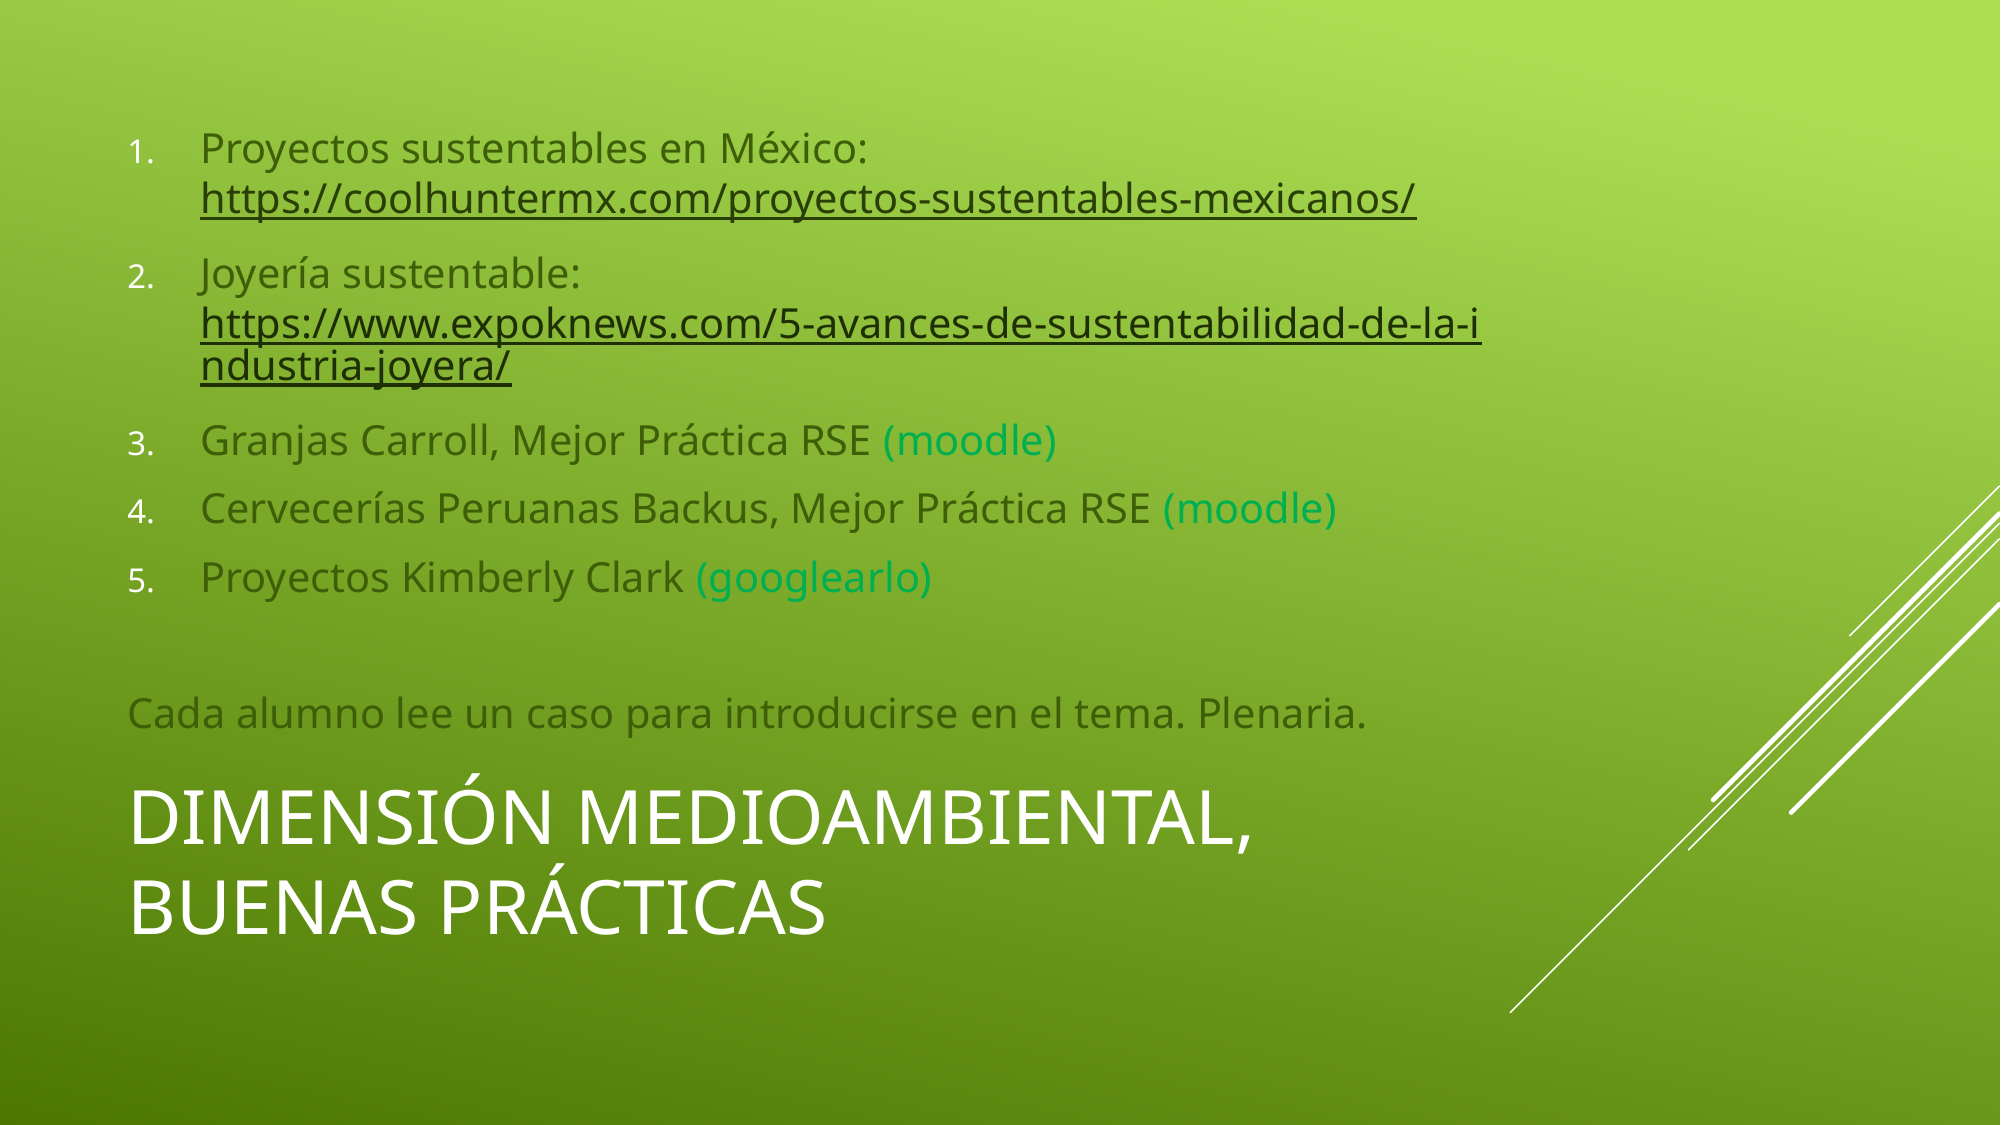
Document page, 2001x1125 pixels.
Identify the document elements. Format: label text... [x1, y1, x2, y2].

list Proyectos sustentables en México: https://coolhuntermx.com/proyectos-sustentables-mexicanos/ Joyería sustentable: https://www.expoknews.com/5-avances-de-sustentabilidad-de-la-industria-joyera/ Granjas Carroll, Mejor Práctica RSE (moodle) Cervecerías Peruanas Backus, Mejor Práctica RSE (moodle) Proyectos Kimberly Clark (googlearlo) Cada alumno lee un caso para introducirse en el tema. Plenaria. [112, 112, 1513, 706]
title Dimensión medioambiental, buenas prácticas [112, 736, 1513, 984]
